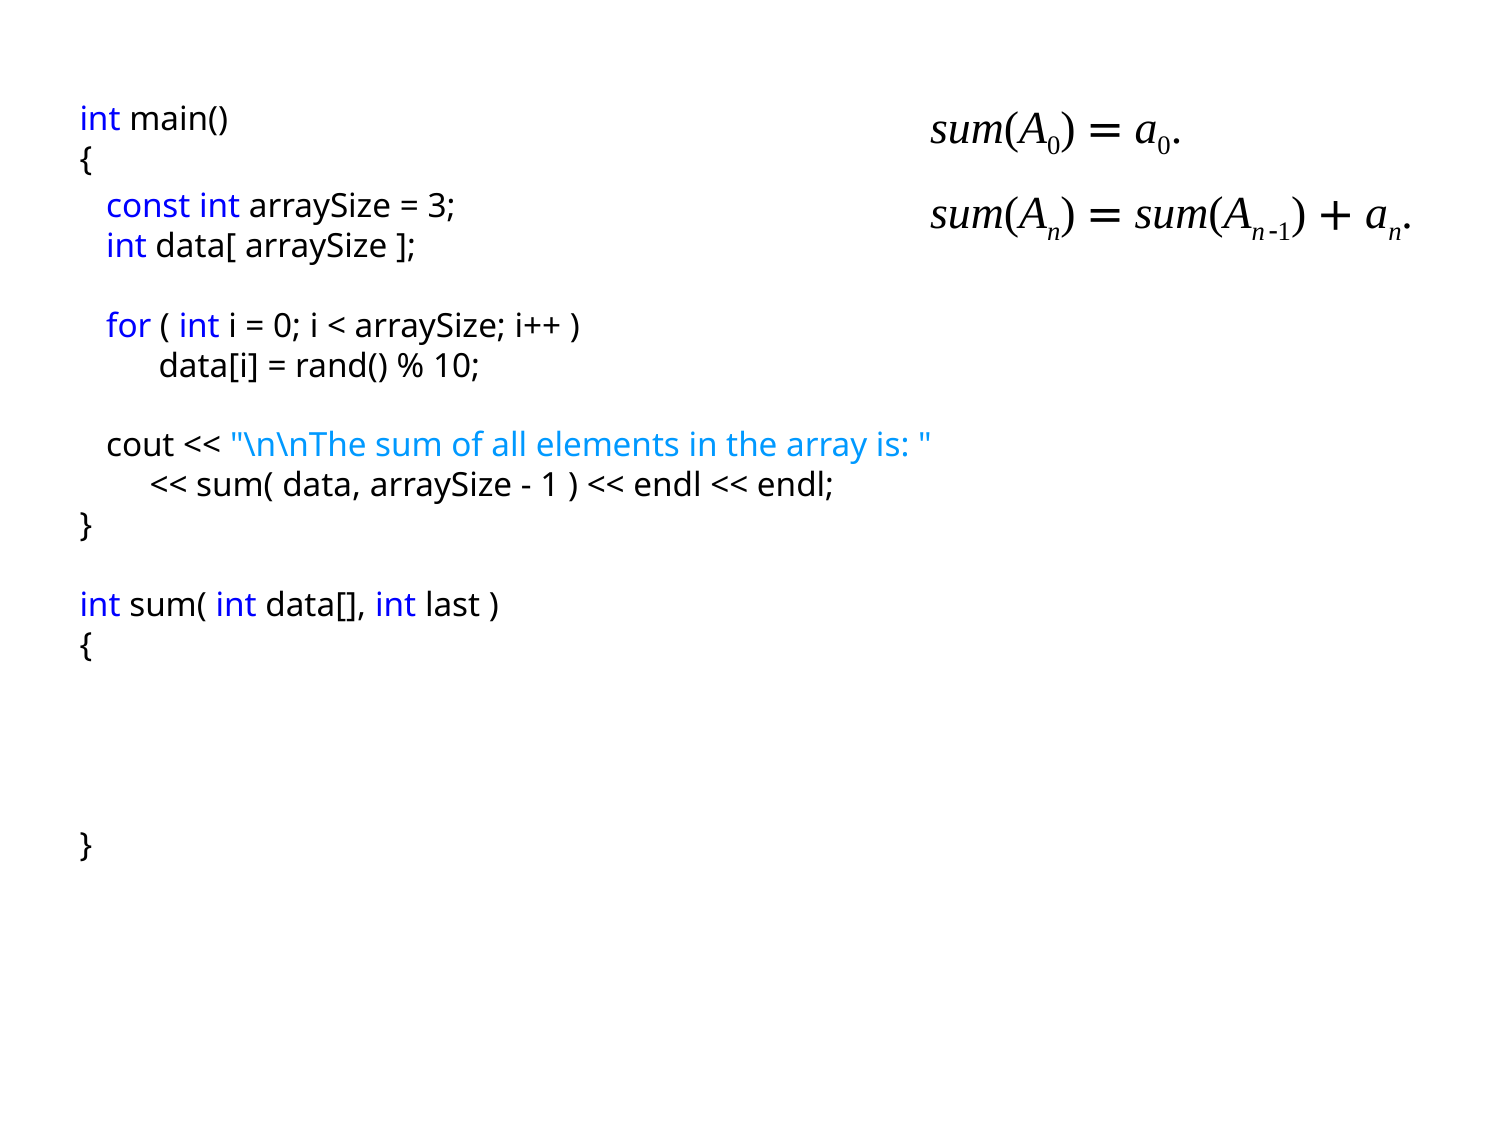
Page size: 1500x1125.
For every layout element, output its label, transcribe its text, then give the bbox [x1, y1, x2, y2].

list int main() { const int arraySize = 3; int data[ arraySize ]; for ( int i = 0; i < arraySize; i++ ) data[i] = rand() % 10; cout << "\n\nThe sum of all elements in the array is: " << sum( data, arraySize - 1 ) << endl << endl; } int sum( int data[], int last ) { if ( last == 0 ) return data[0]; else return sum( data, last - 1 ) + data[ last ]; } [64, 89, 1271, 870]
text_box sum(A0) = a0. sum(An) = sum(An-1) + an. [915, 90, 1436, 257]
